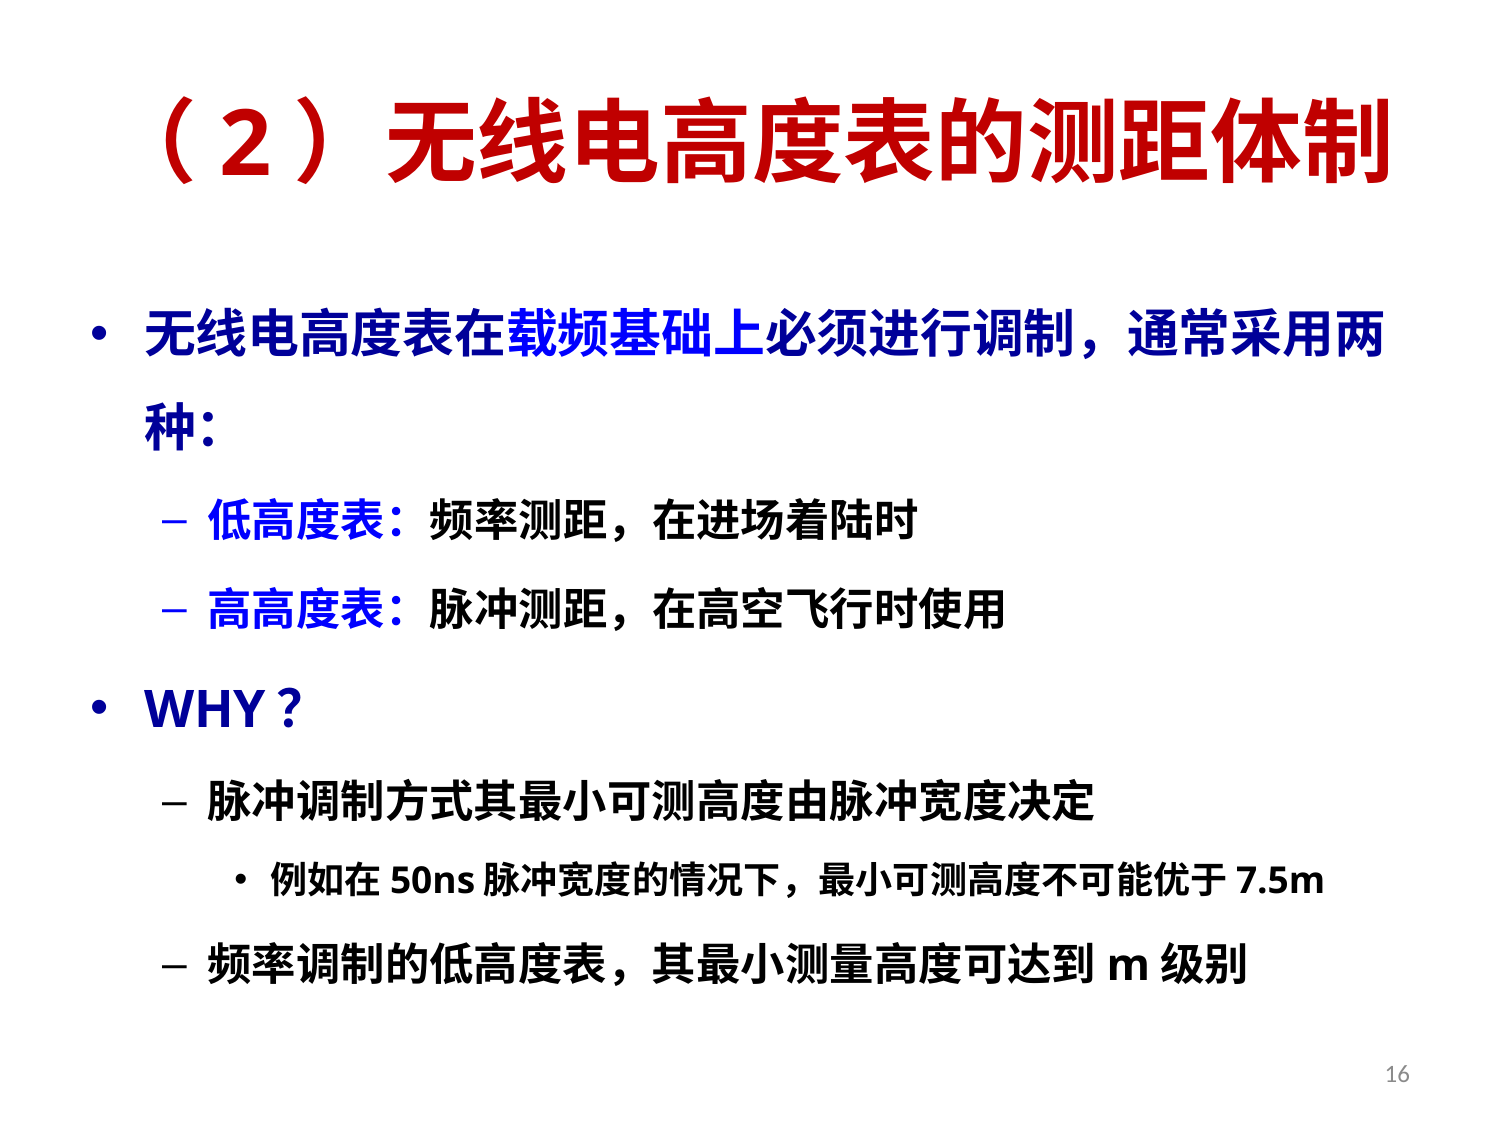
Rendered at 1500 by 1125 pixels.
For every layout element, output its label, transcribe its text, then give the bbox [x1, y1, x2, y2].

title （2）无线电高度表的测距体制 [75, 45, 1425, 233]
list 无线电高度表在载频基础上必须进行调制，通常采用两种： 低高度表：频率测距，在进场着陆时 高高度表：脉冲测距，在高空飞行时使用 WHY？ 脉冲调制方式其最小可测高度由脉冲宽度决定 例如在50ns脉冲宽度的情况下，最小可测高度不可能优于7.5m 频率调制的低高度表，其最小测量高度可达到m级别 [75, 262, 1425, 1005]
slide_number 16 [1074, 1042, 1425, 1103]
